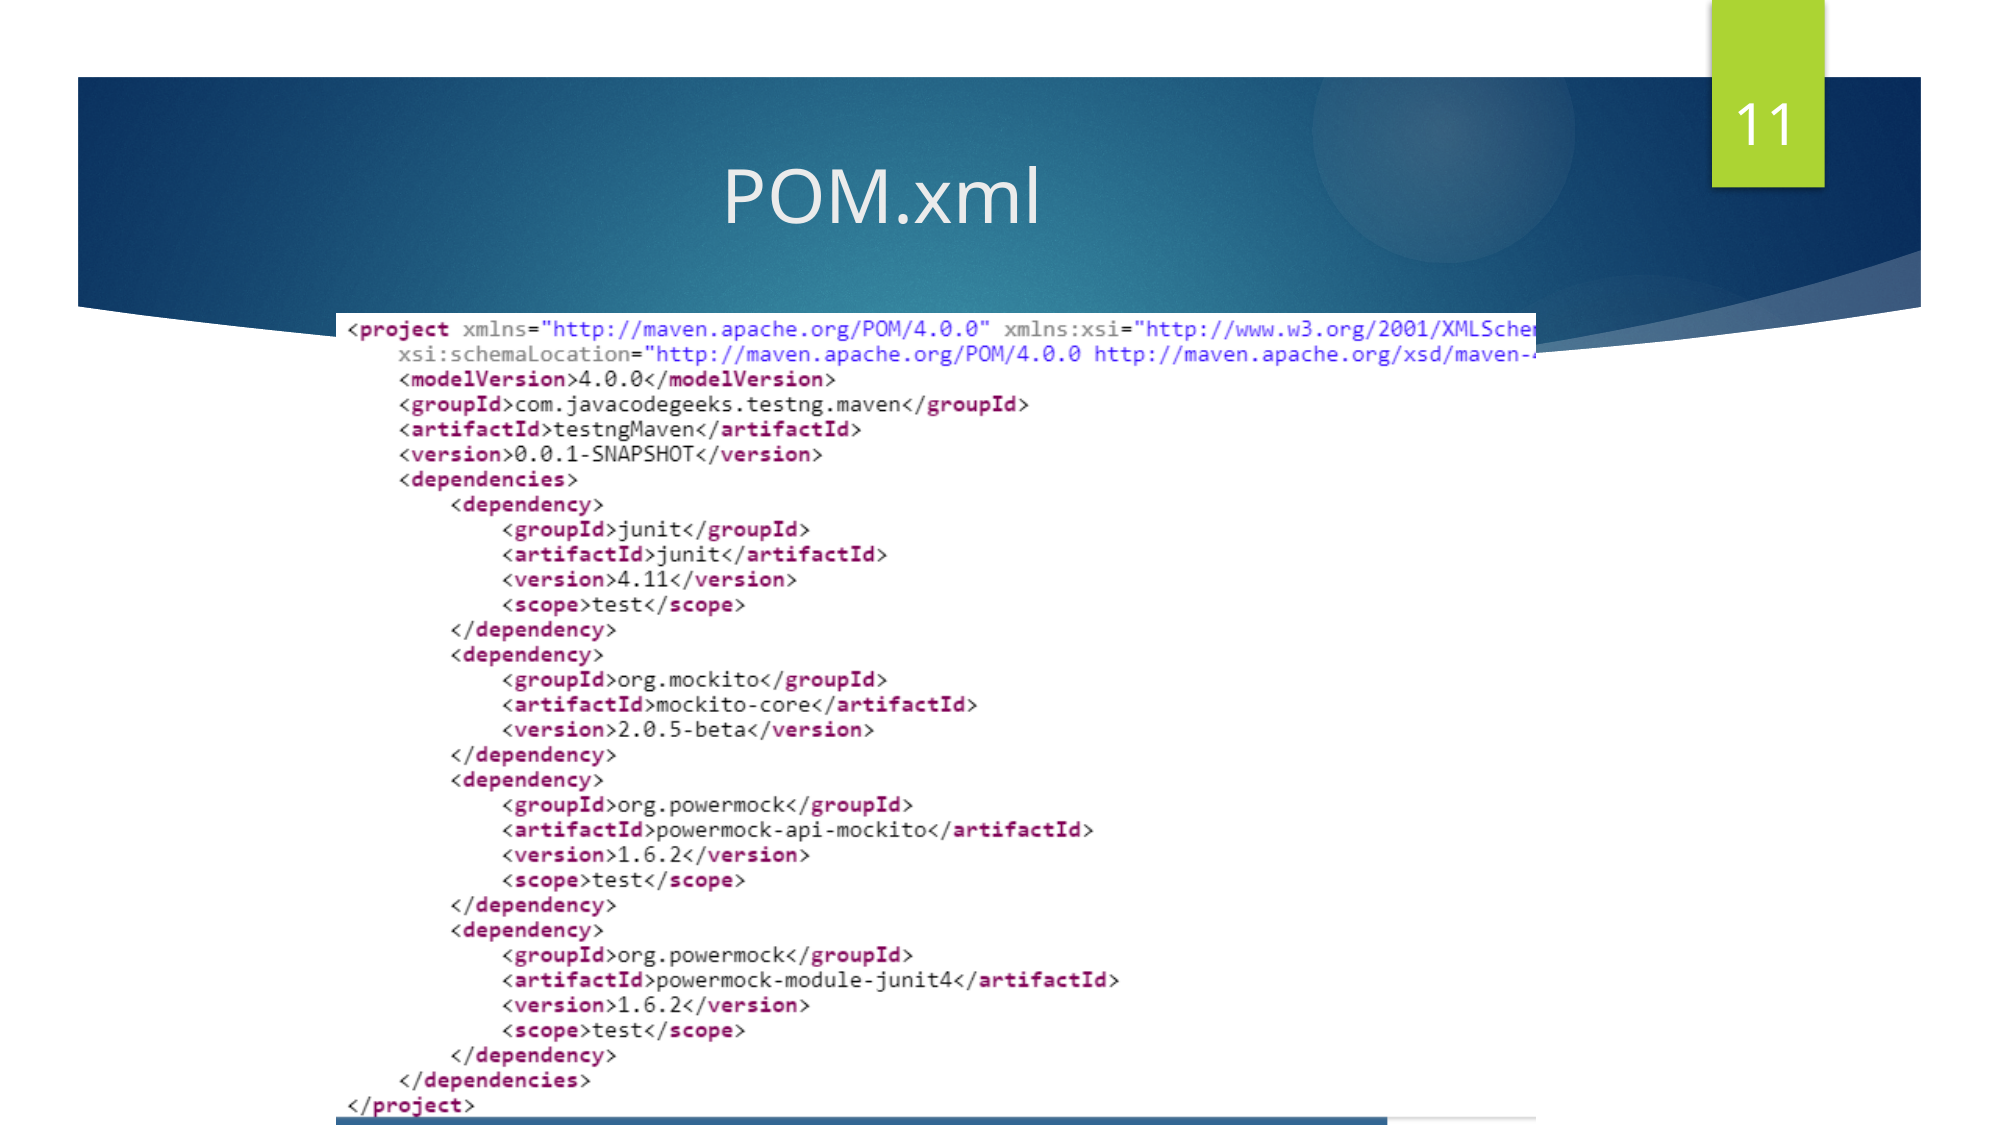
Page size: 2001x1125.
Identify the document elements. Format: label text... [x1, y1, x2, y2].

title POM.xml [706, 135, 1166, 252]
picture [335, 313, 1537, 1125]
slide_number 11 [1698, 48, 1836, 175]
